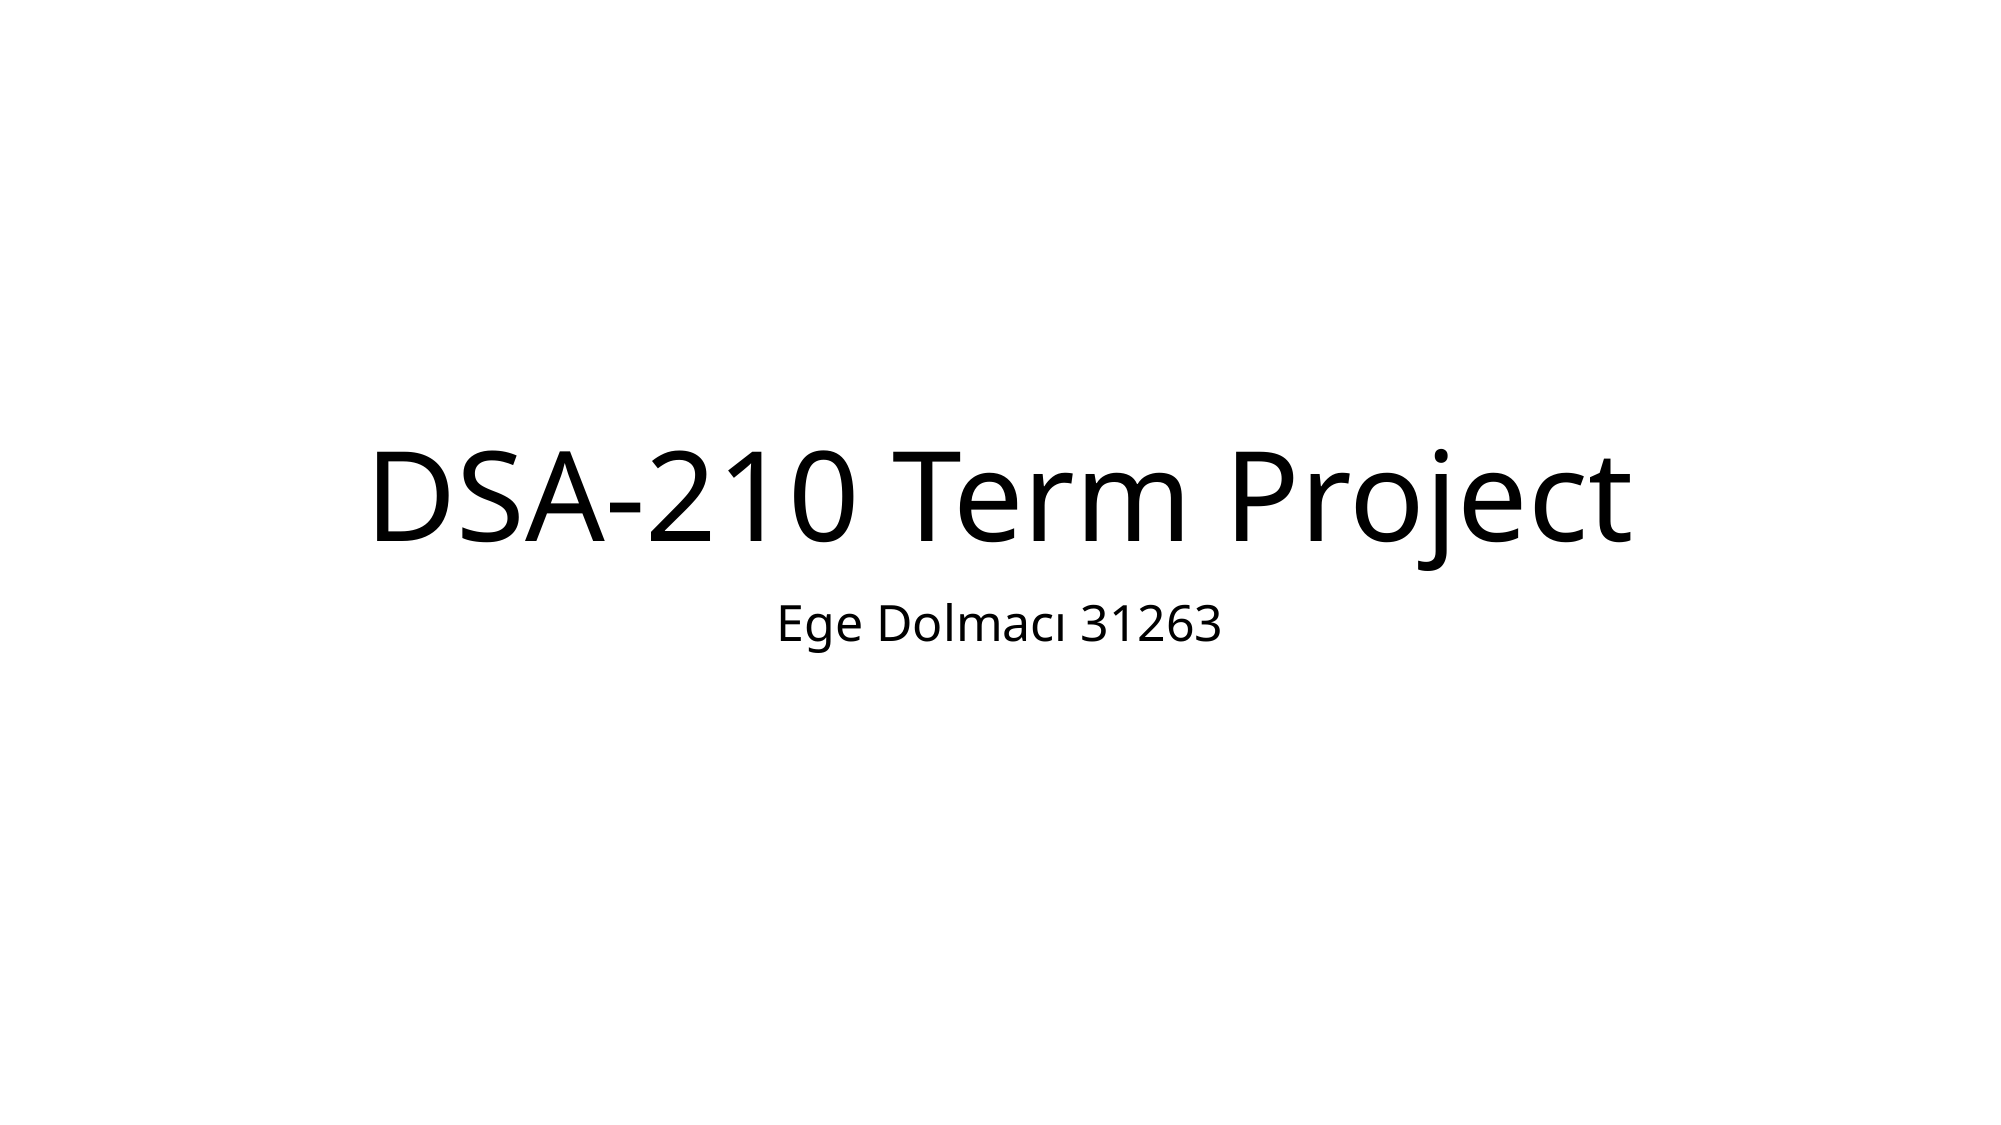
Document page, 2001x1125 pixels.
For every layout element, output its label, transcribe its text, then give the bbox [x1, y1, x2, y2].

title DSA-210 Term Project [249, 184, 1750, 576]
subtitle Ege Dolmacı 31263 [249, 590, 1750, 863]
